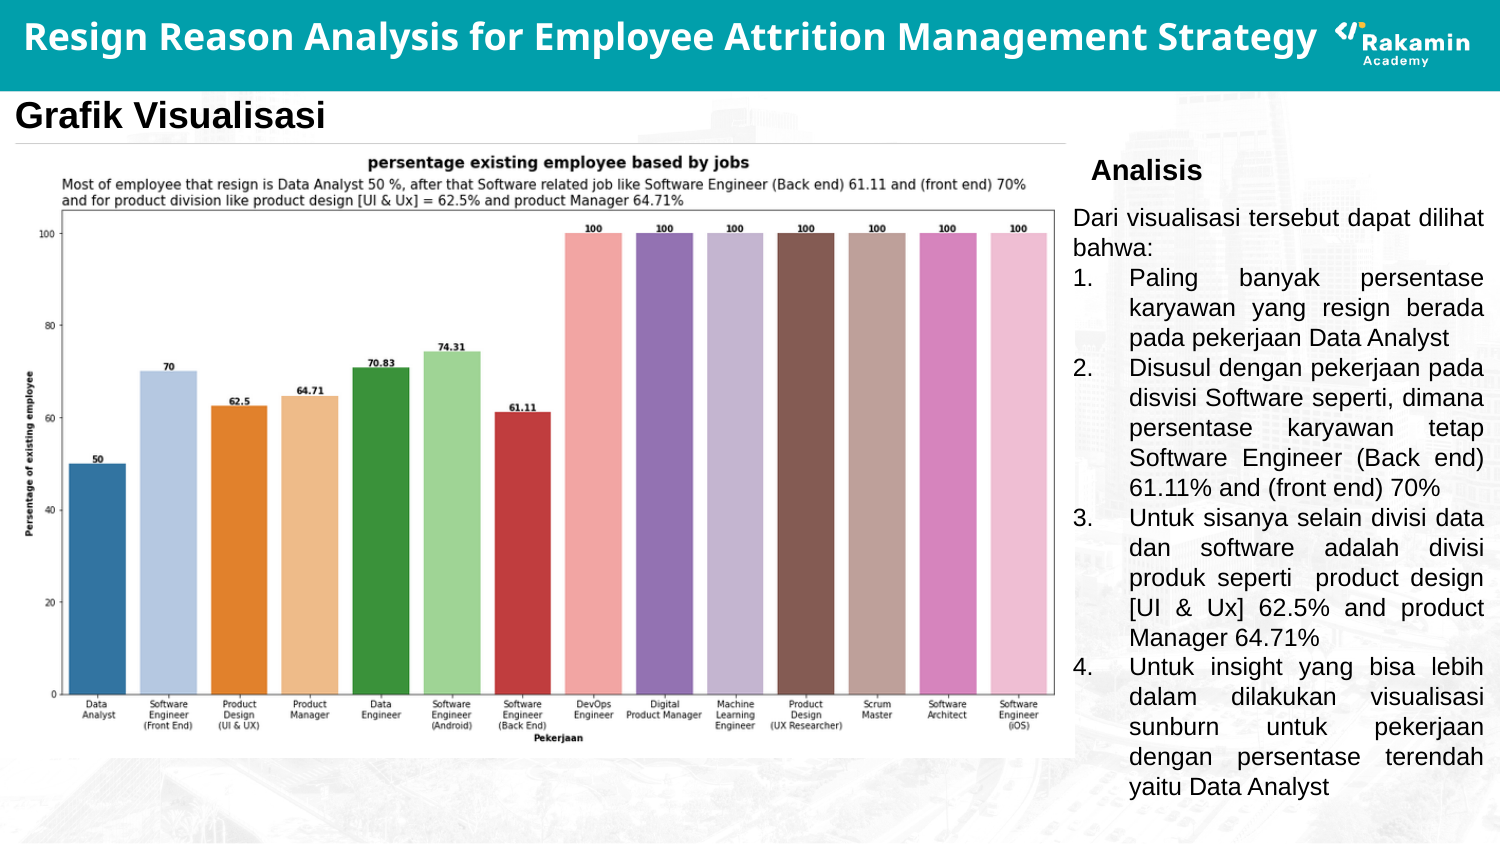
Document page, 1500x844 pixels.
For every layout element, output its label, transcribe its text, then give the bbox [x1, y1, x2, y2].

text_box Analisis [1076, 143, 1342, 194]
text_box Dari visualisasi tersebut dapat dilihat bahwa: Paling banyak persentase karyawan yang resign berada pada pekerjaan Data Analyst Disusul dengan pekerjaan pada disvisi Software seperti, dimana persentase karyawan tetap Software Engineer (Back end) 61.11% and (front end) 70% Untuk sisanya selain divisi data dan software adalah divisi produk seperti product design [UI & Ux] 62.5% and product Manager 64.71% Untuk insight yang bisa lebih dalam dilakukan visualisasi sunburn untuk pekerjaan dengan persentase terendah yaitu Data Analyst [1058, 194, 1500, 808]
text_box Grafik Visualisasi [0, 83, 750, 142]
title Resign Reason Analysis for Employee Attrition Management Strategy [0, 0, 1342, 84]
picture [0, 0, 1500, 844]
